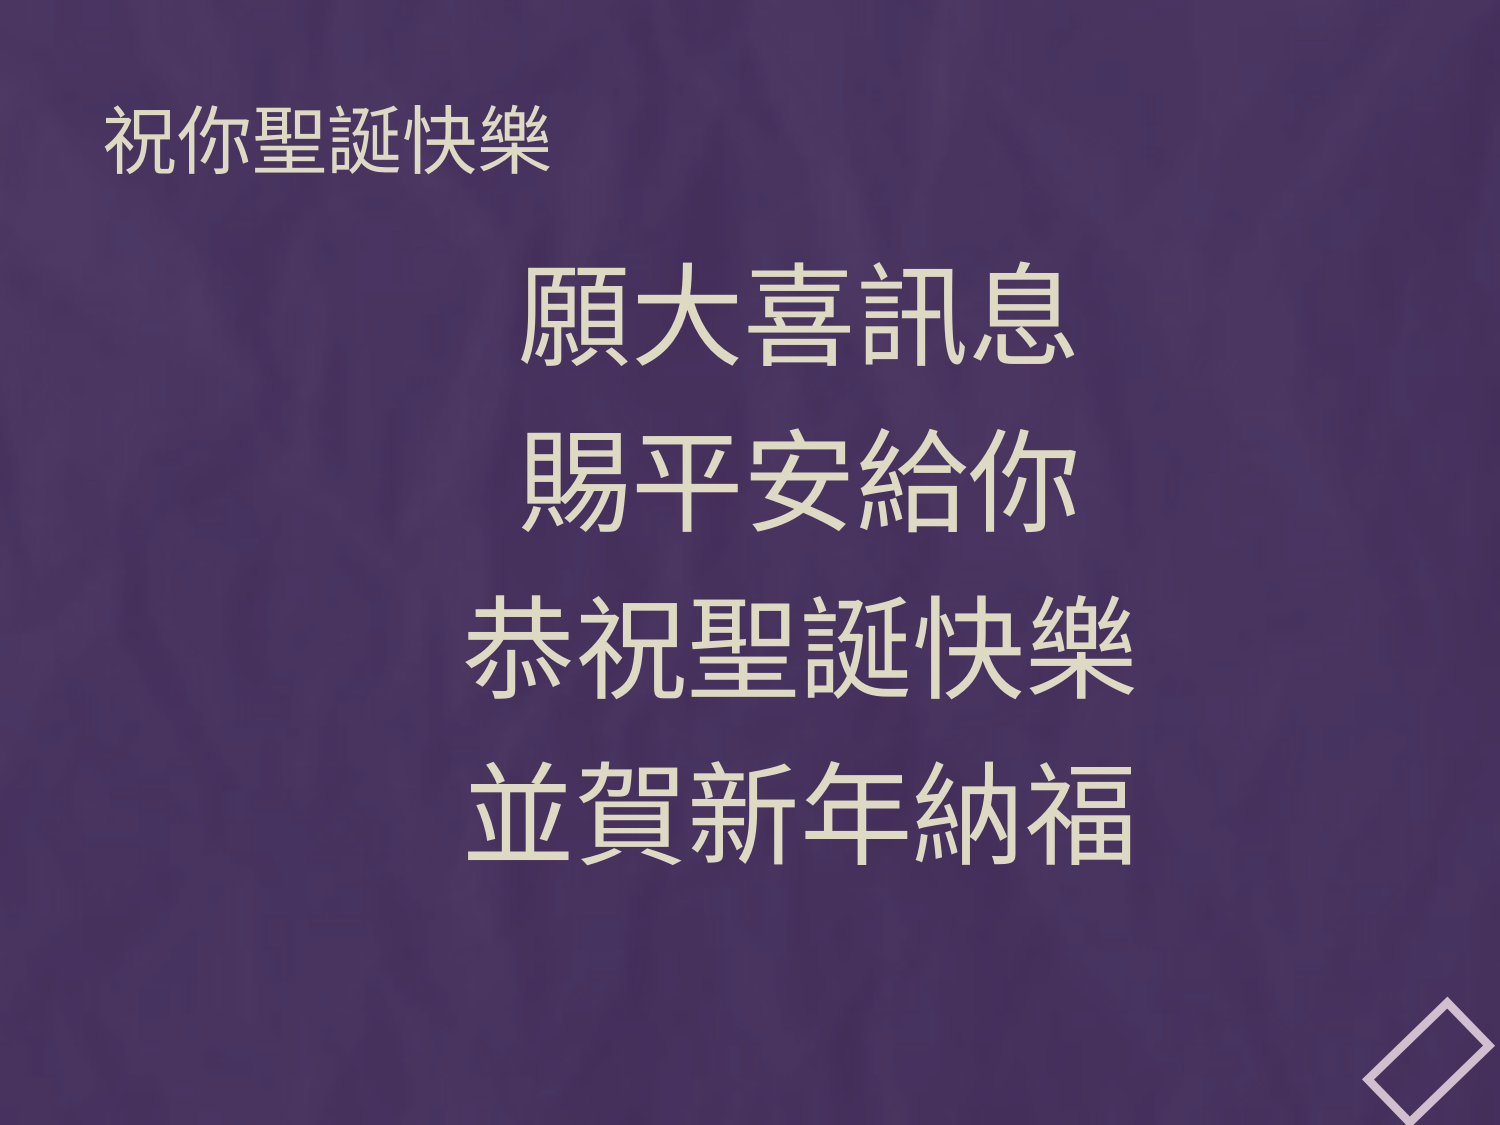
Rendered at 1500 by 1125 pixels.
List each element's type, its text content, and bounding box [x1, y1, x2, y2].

title 祝你聖誕快樂 [87, 45, 1425, 233]
list 願大喜訊息 賜平安給你 恭祝聖誕快樂 並賀新年納福 [262, 237, 1338, 980]
